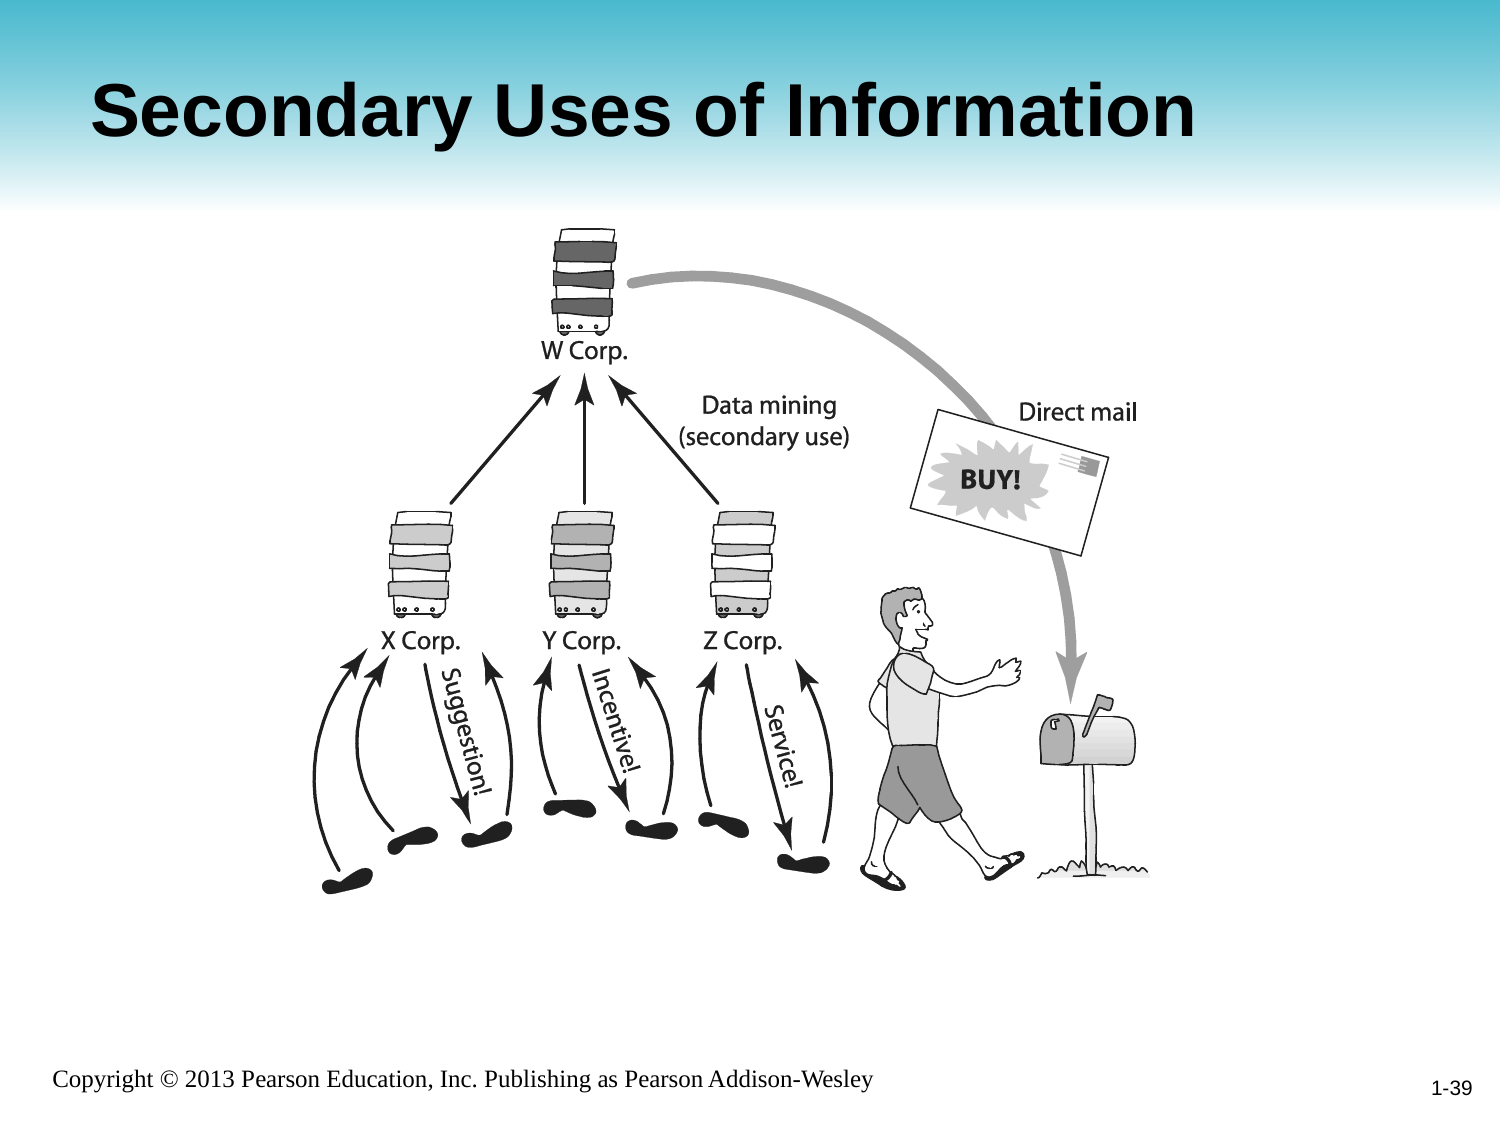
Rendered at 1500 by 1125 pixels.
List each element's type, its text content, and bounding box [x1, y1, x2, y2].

slide_number 1-39 [1174, 1049, 1488, 1125]
picture [312, 224, 1151, 895]
title Secondary Uses of Information [74, 12, 1438, 201]
